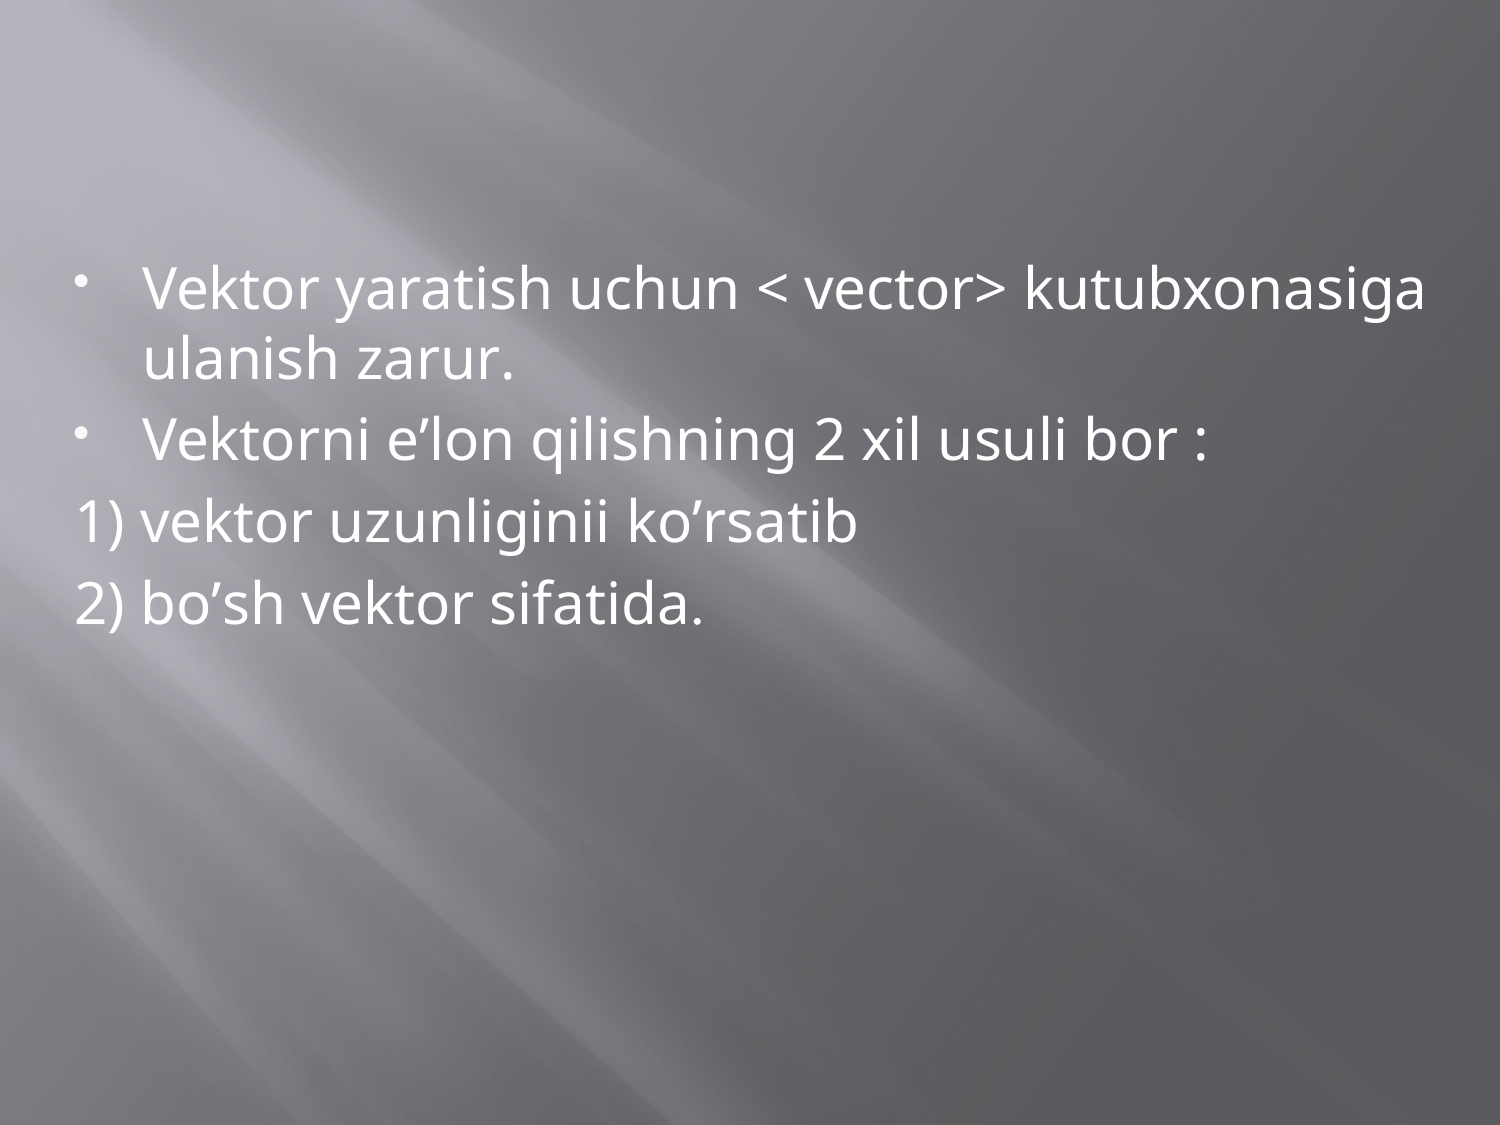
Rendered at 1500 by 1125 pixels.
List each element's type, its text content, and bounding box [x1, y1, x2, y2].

list Vektor yaratish uchun < vector> kutubxonasiga ulanish zarur. Vektorni eʼlon qilishning 2 xil usuli bor : 1) vektor uzunliginii koʼrsatib 2) boʼsh vektor sifatida. [37, 243, 1463, 1016]
